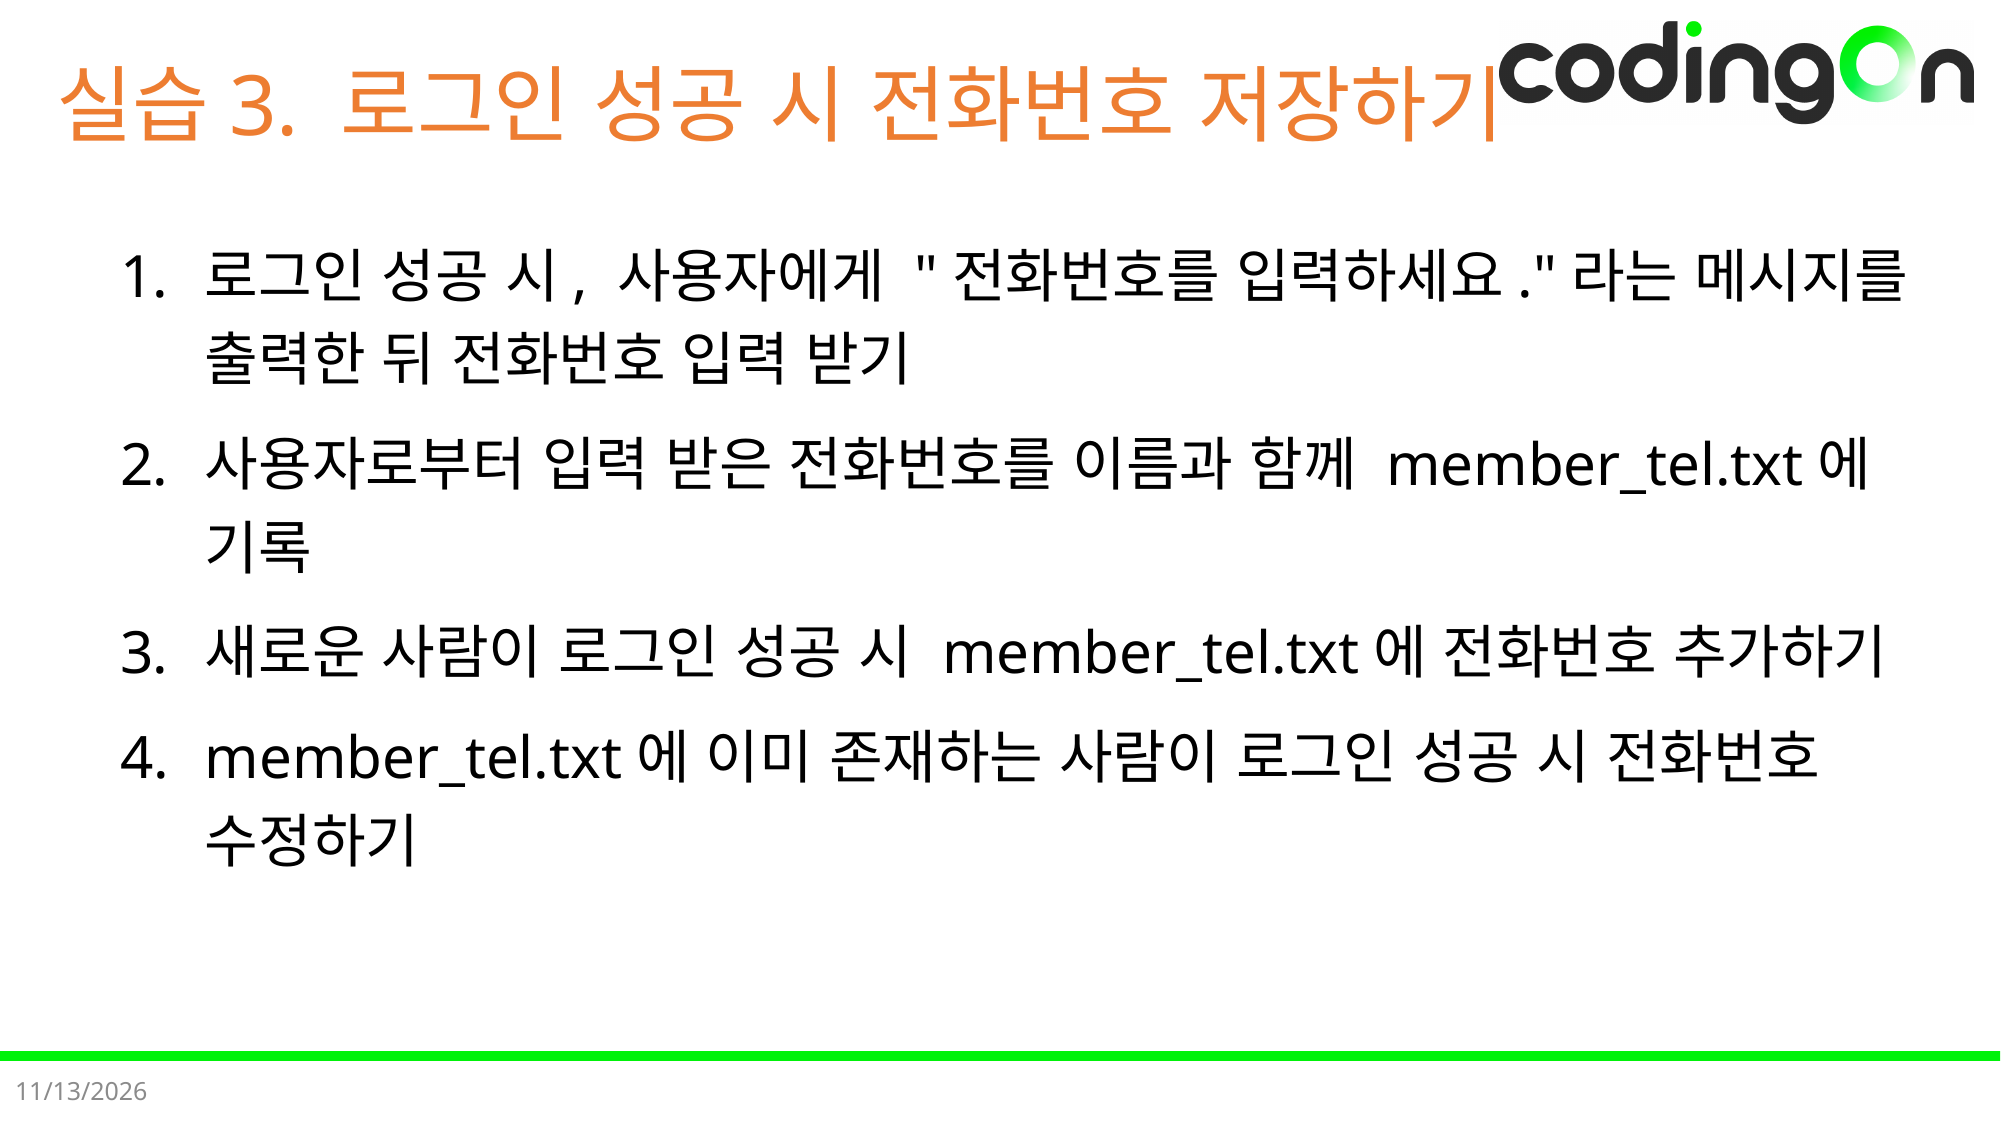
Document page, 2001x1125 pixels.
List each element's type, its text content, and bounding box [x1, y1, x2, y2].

title 실습3. 로그인 성공 시 전화번호 저장하기 [41, 0, 1767, 218]
list 로그인 성공 시, 사용자에게 "전화번호를 입력하세요."라는 메시지를 출력한 뒤 전화번호 입력 받기 사용자로부터 입력 받은 전화번호를 이름과 함께 member_tel.txt에 기록 새로운 사람이 로그인 성공 시 member_tel.txt에 전화번호 추가하기 member_tel.txt에 이미 존재하는 사람이 로그인 성공 시 전화번호 수정하기 [105, 217, 1929, 935]
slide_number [0, 1062, 450, 1123]
picture [1767, 20, 1974, 125]
